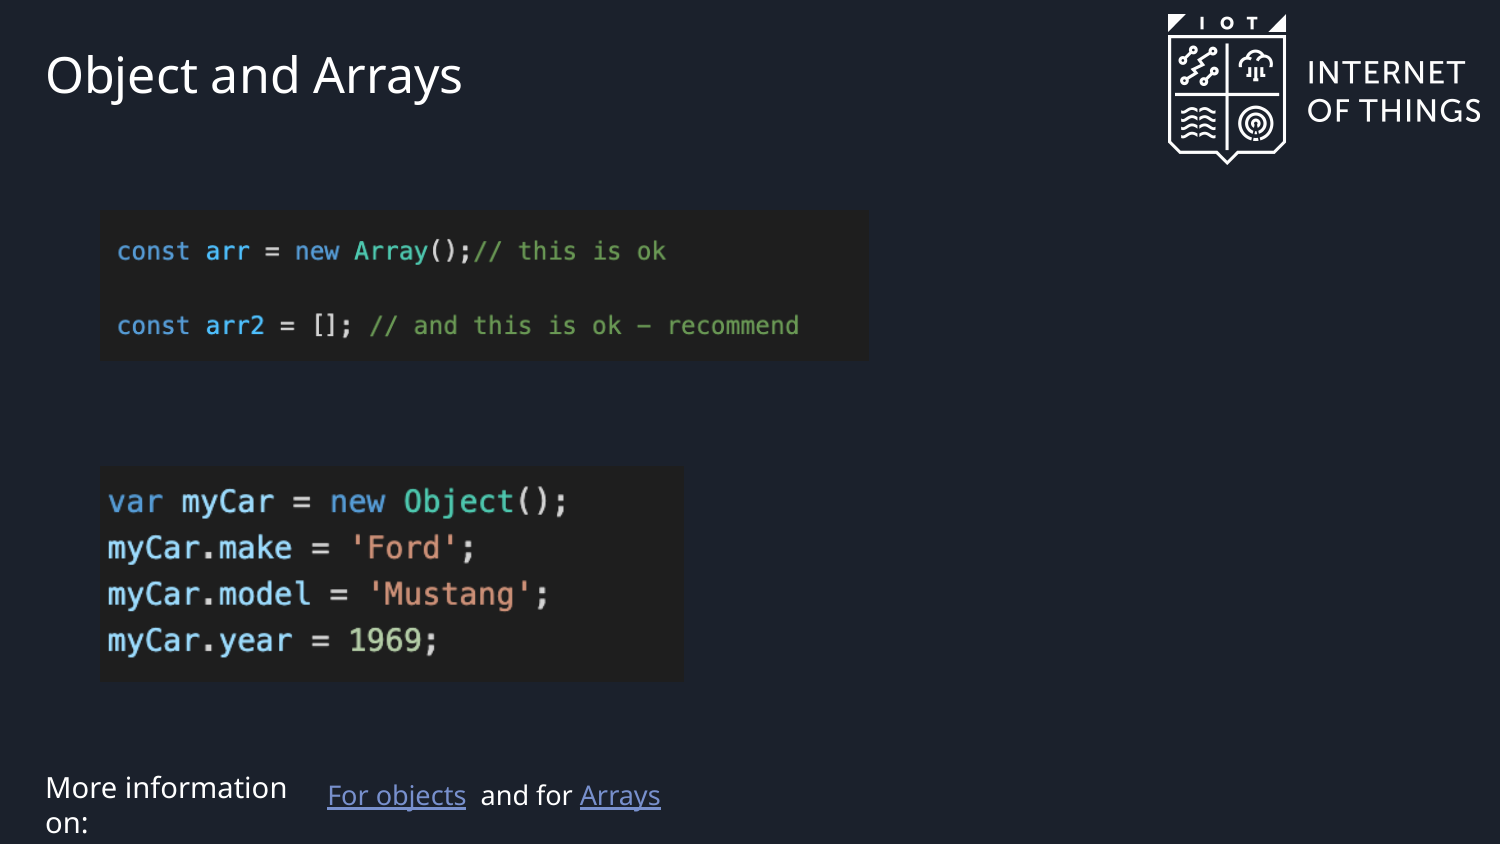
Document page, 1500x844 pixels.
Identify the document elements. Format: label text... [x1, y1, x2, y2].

title Object and Arrays [30, 28, 1144, 178]
picture [99, 466, 684, 682]
picture [1168, 14, 1480, 165]
list For objects and for Arrays [312, 757, 1368, 834]
picture [99, 210, 869, 361]
